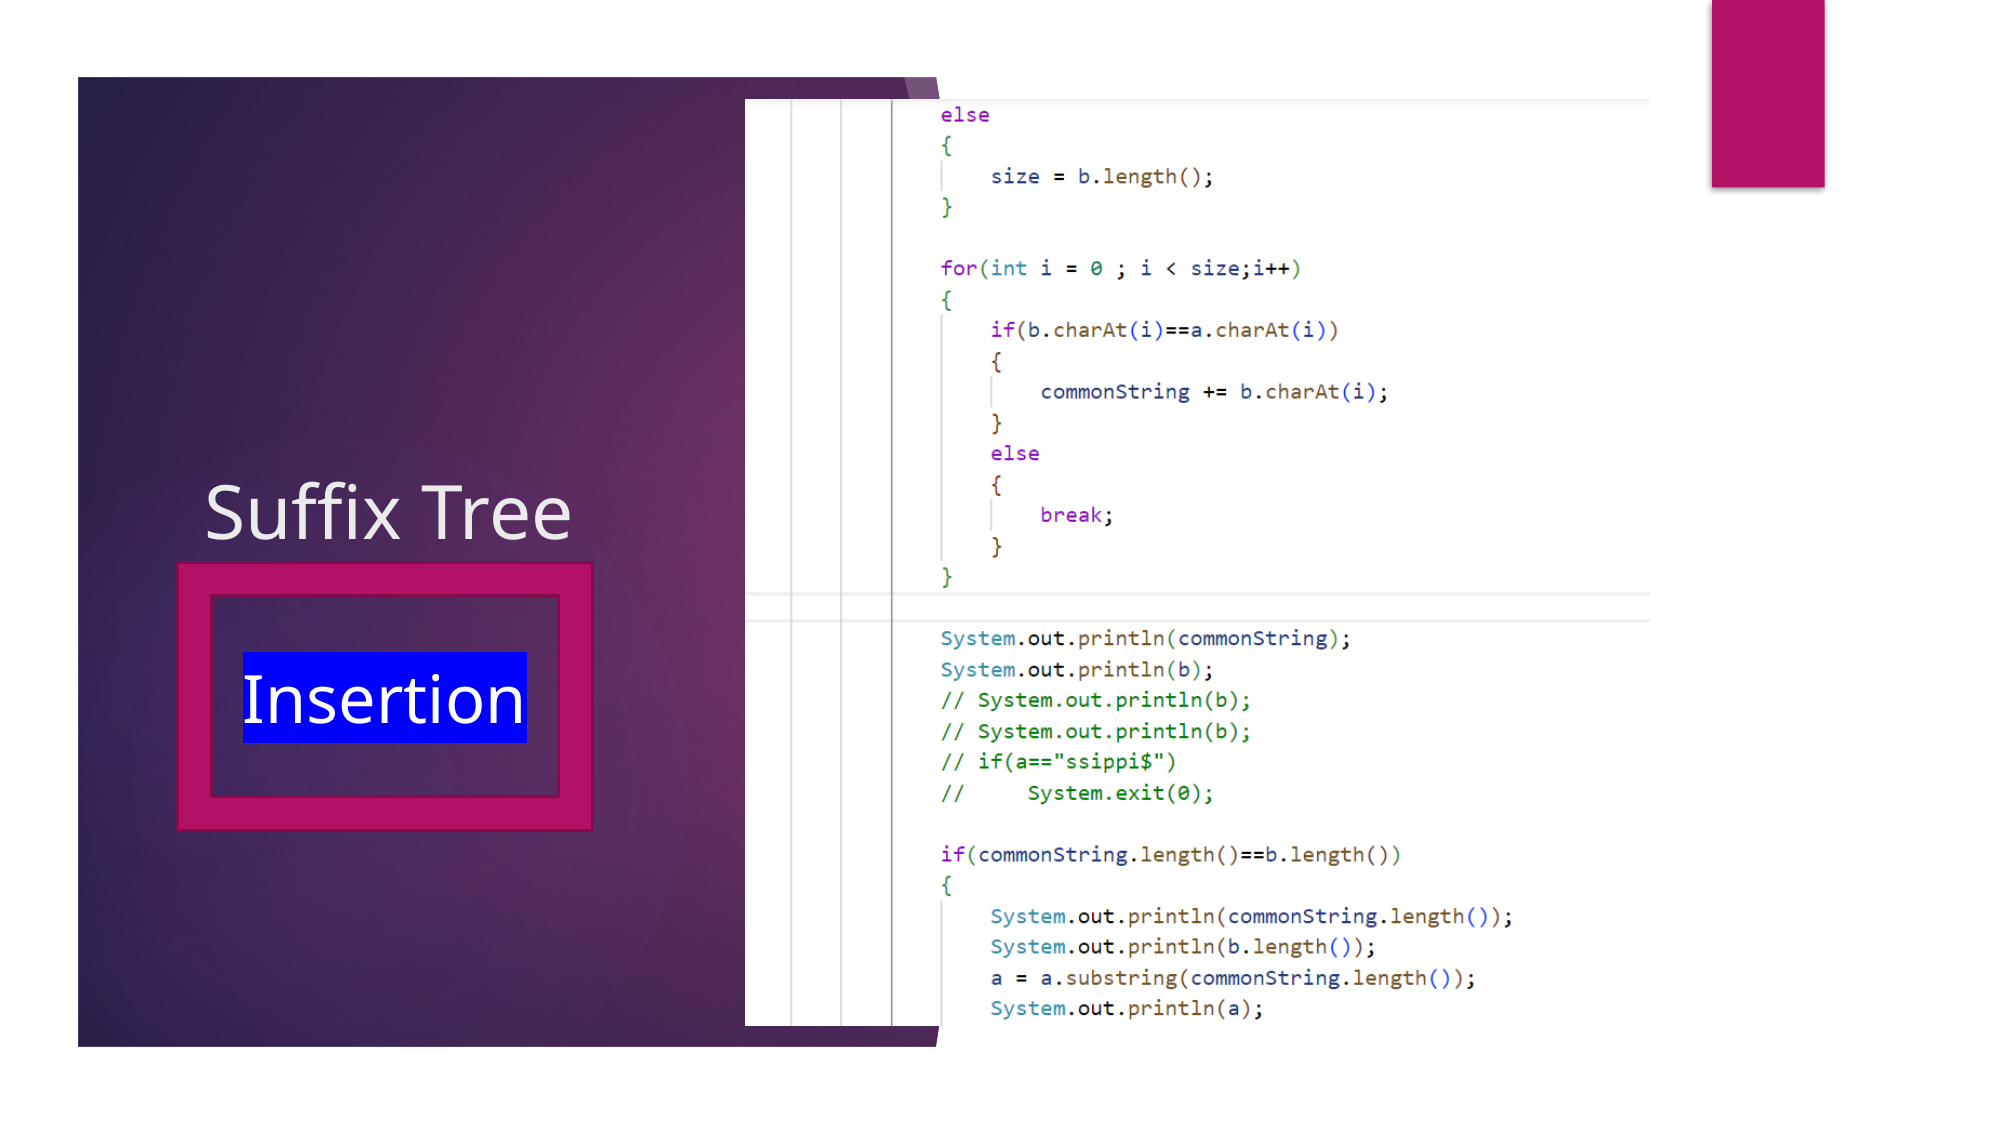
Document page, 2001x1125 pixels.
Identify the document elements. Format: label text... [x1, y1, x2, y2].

text_box Insertion [176, 561, 594, 832]
picture [745, 99, 1651, 1026]
title Suffix Tree [189, 277, 739, 563]
